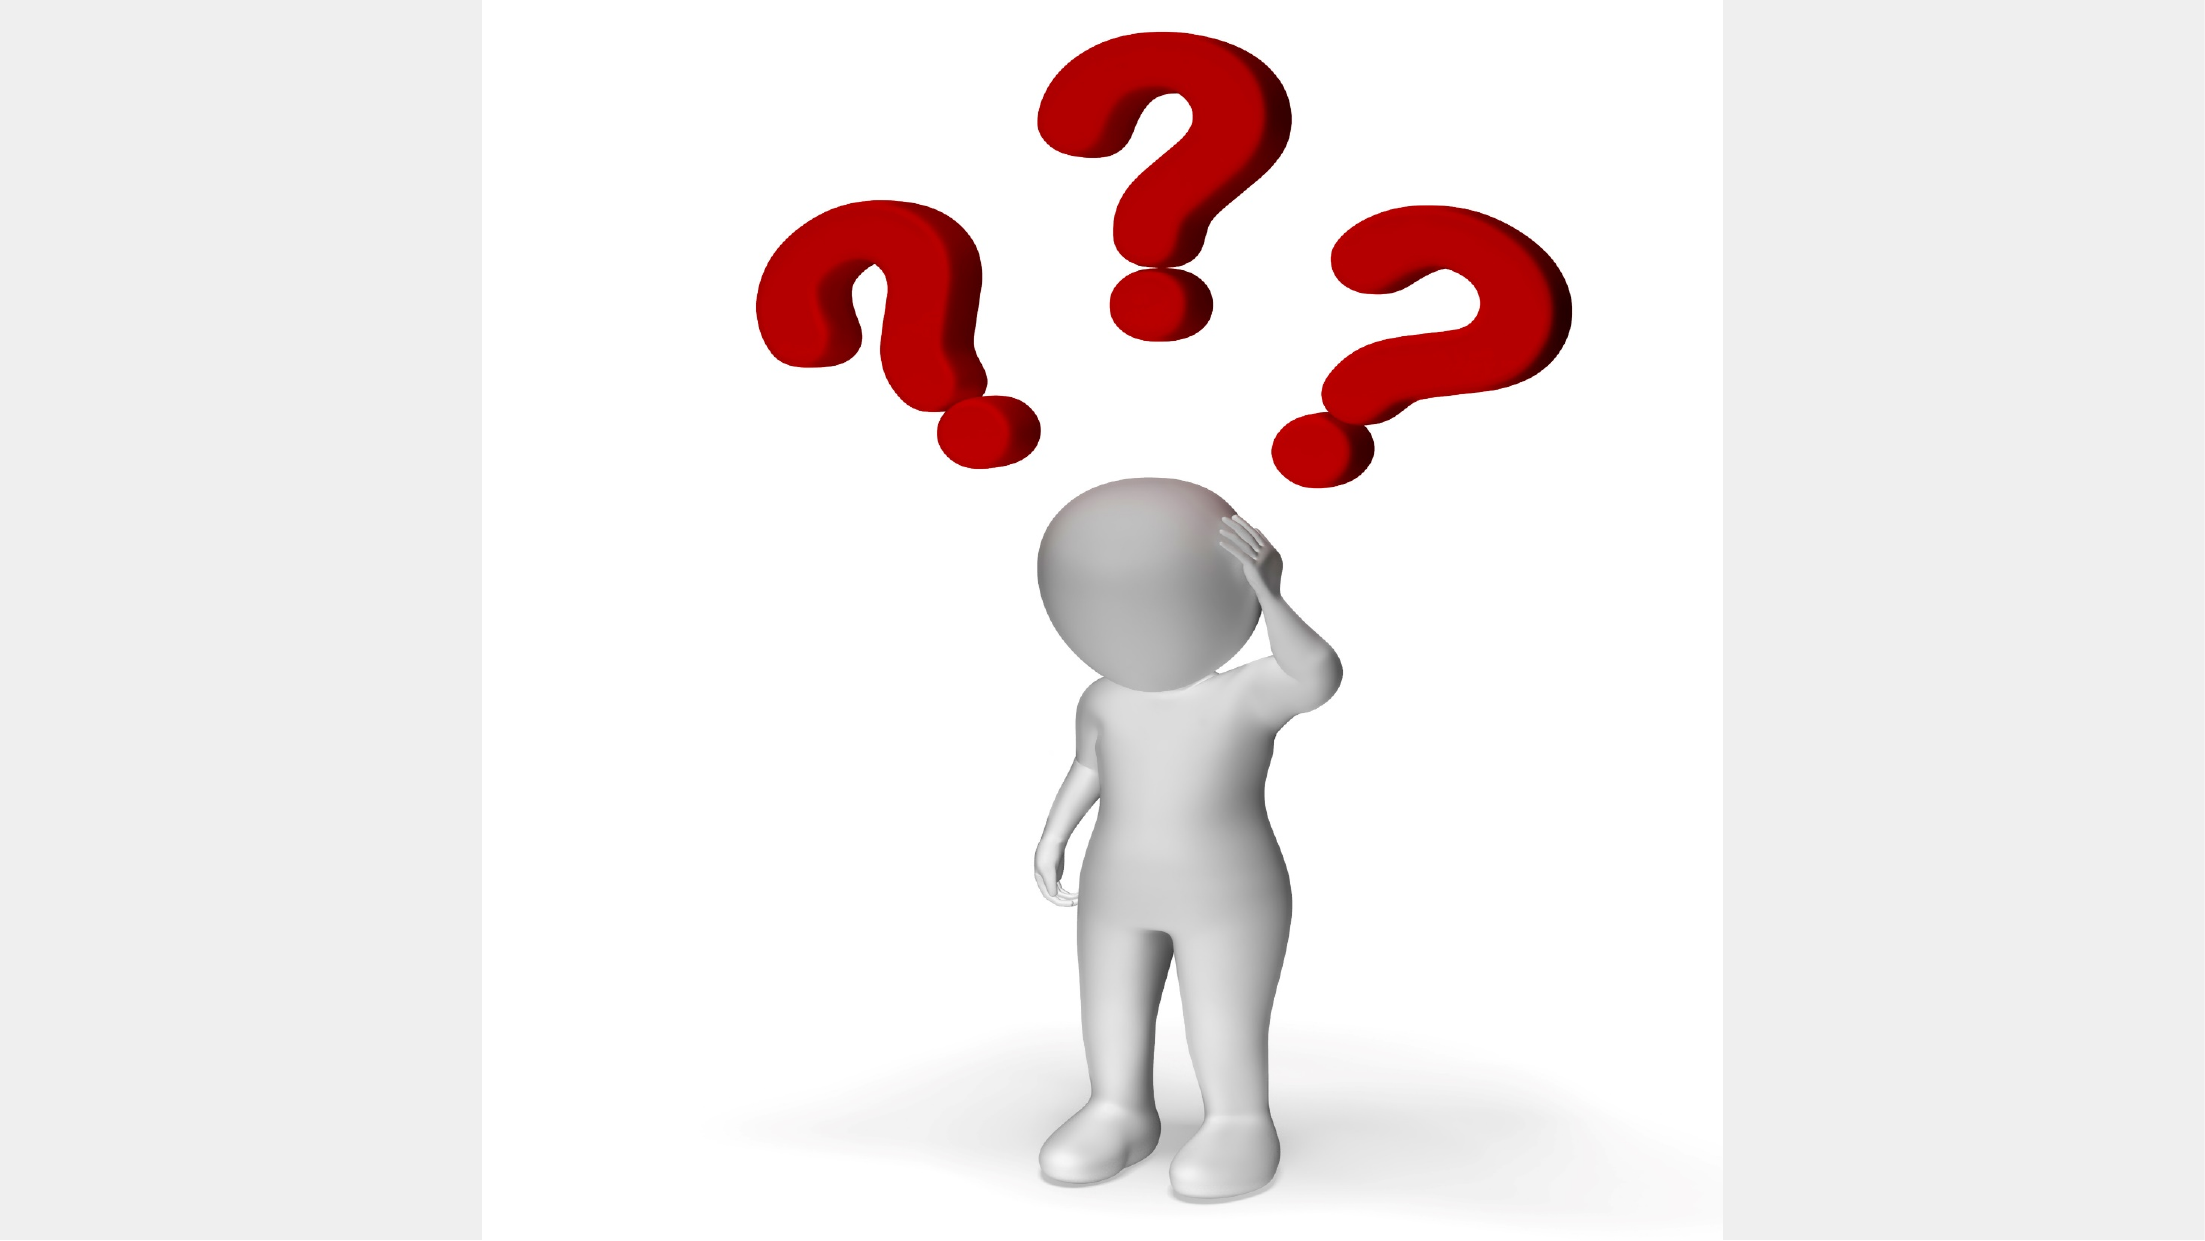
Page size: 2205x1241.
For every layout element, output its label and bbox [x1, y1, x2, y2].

picture [482, 0, 1723, 1241]
